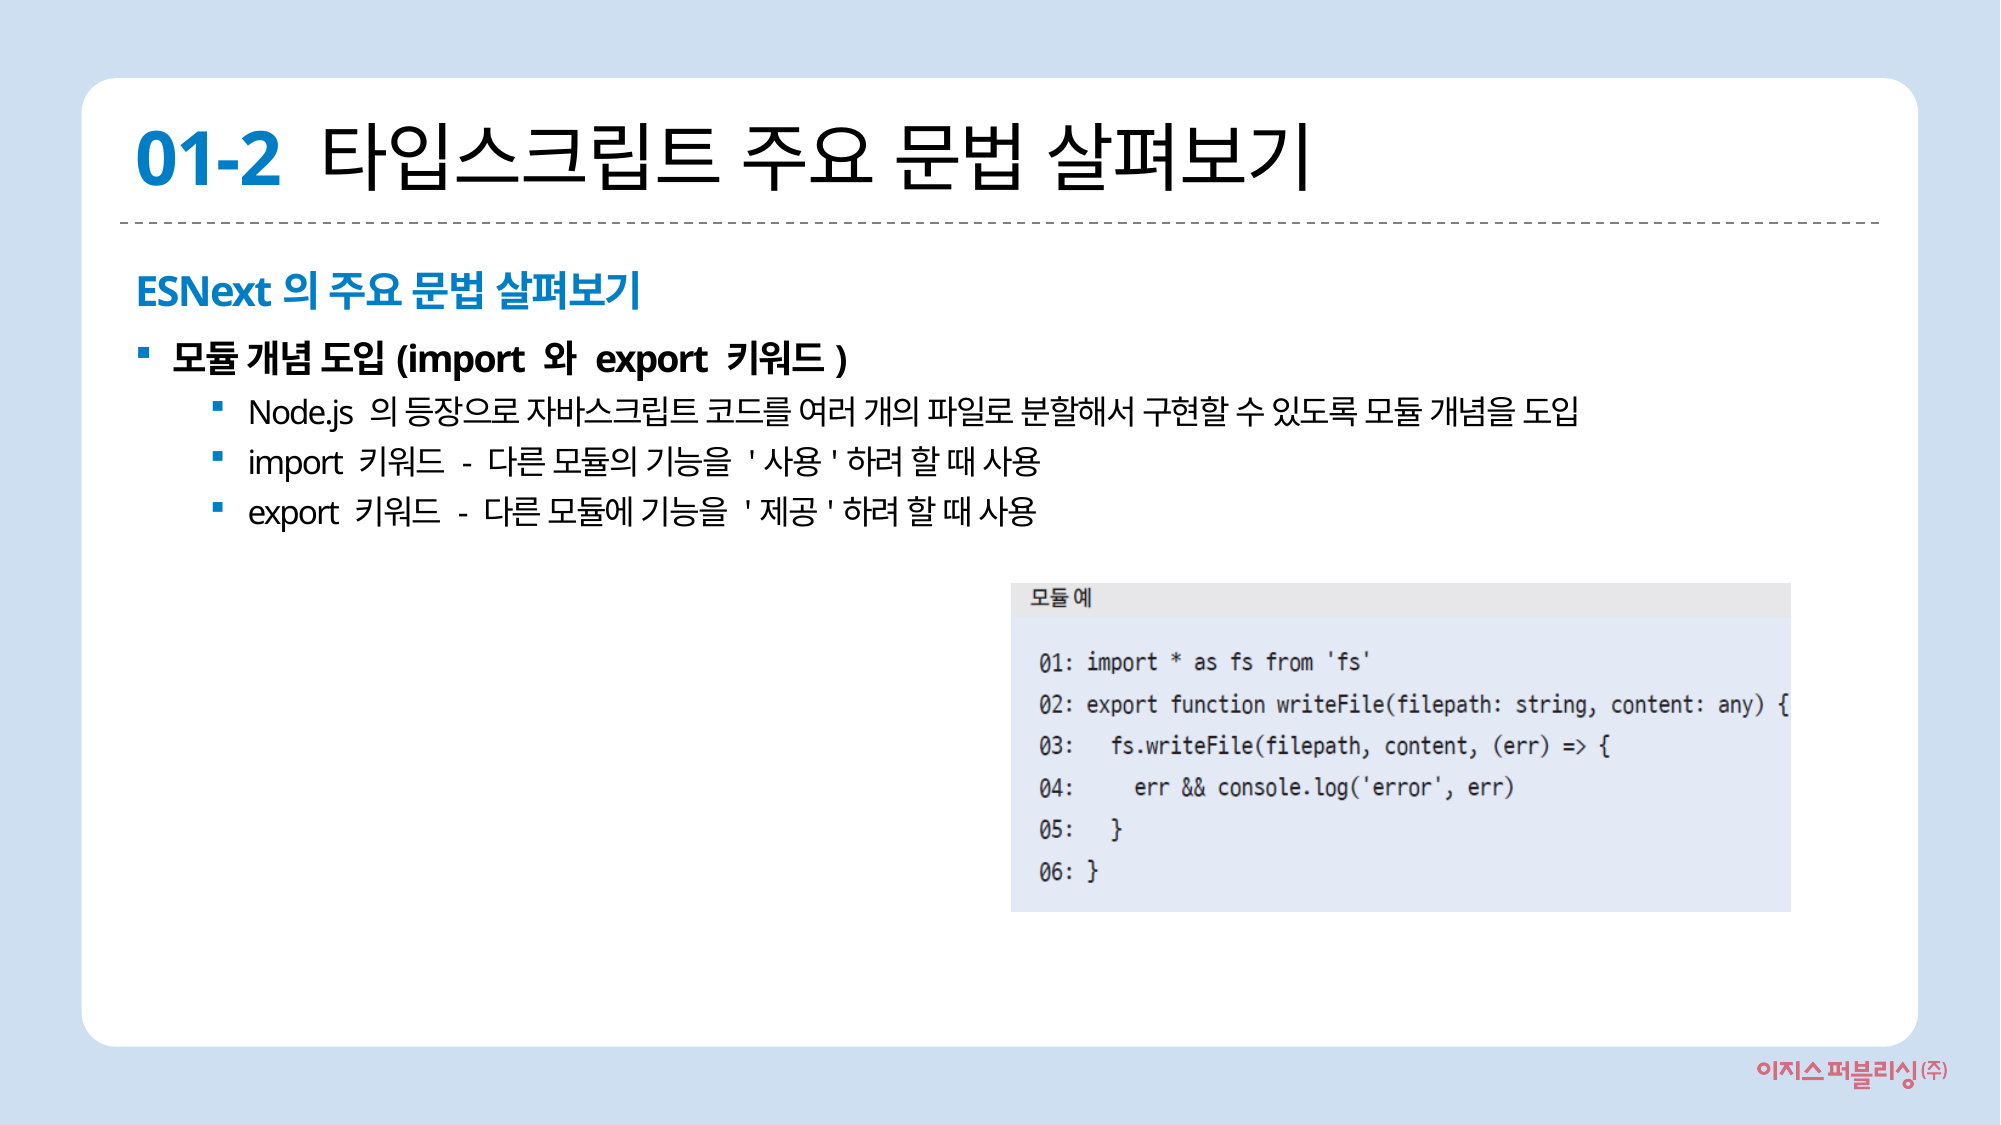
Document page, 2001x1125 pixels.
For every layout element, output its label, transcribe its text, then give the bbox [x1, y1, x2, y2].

picture [1011, 583, 1791, 913]
list ESNext의 주요 문법 살펴보기 모듈 개념 도입(import 와 export 키워드) Node.js 의 등장으로 자바스크립트 코드를 여러 개의 파일로 분할해서 구현할 수 있도록 모듈 개념을 도입 import 키워드 - 다른 모듈의 기능을 '사용'하려 할 때 사용 export 키워드 - 다른 모듈에 기능을 '제공'하려 할 때 사용 [120, 257, 1780, 1009]
title 01-2 타입스크립트 주요 문법 살펴보기 [120, 109, 1880, 209]
